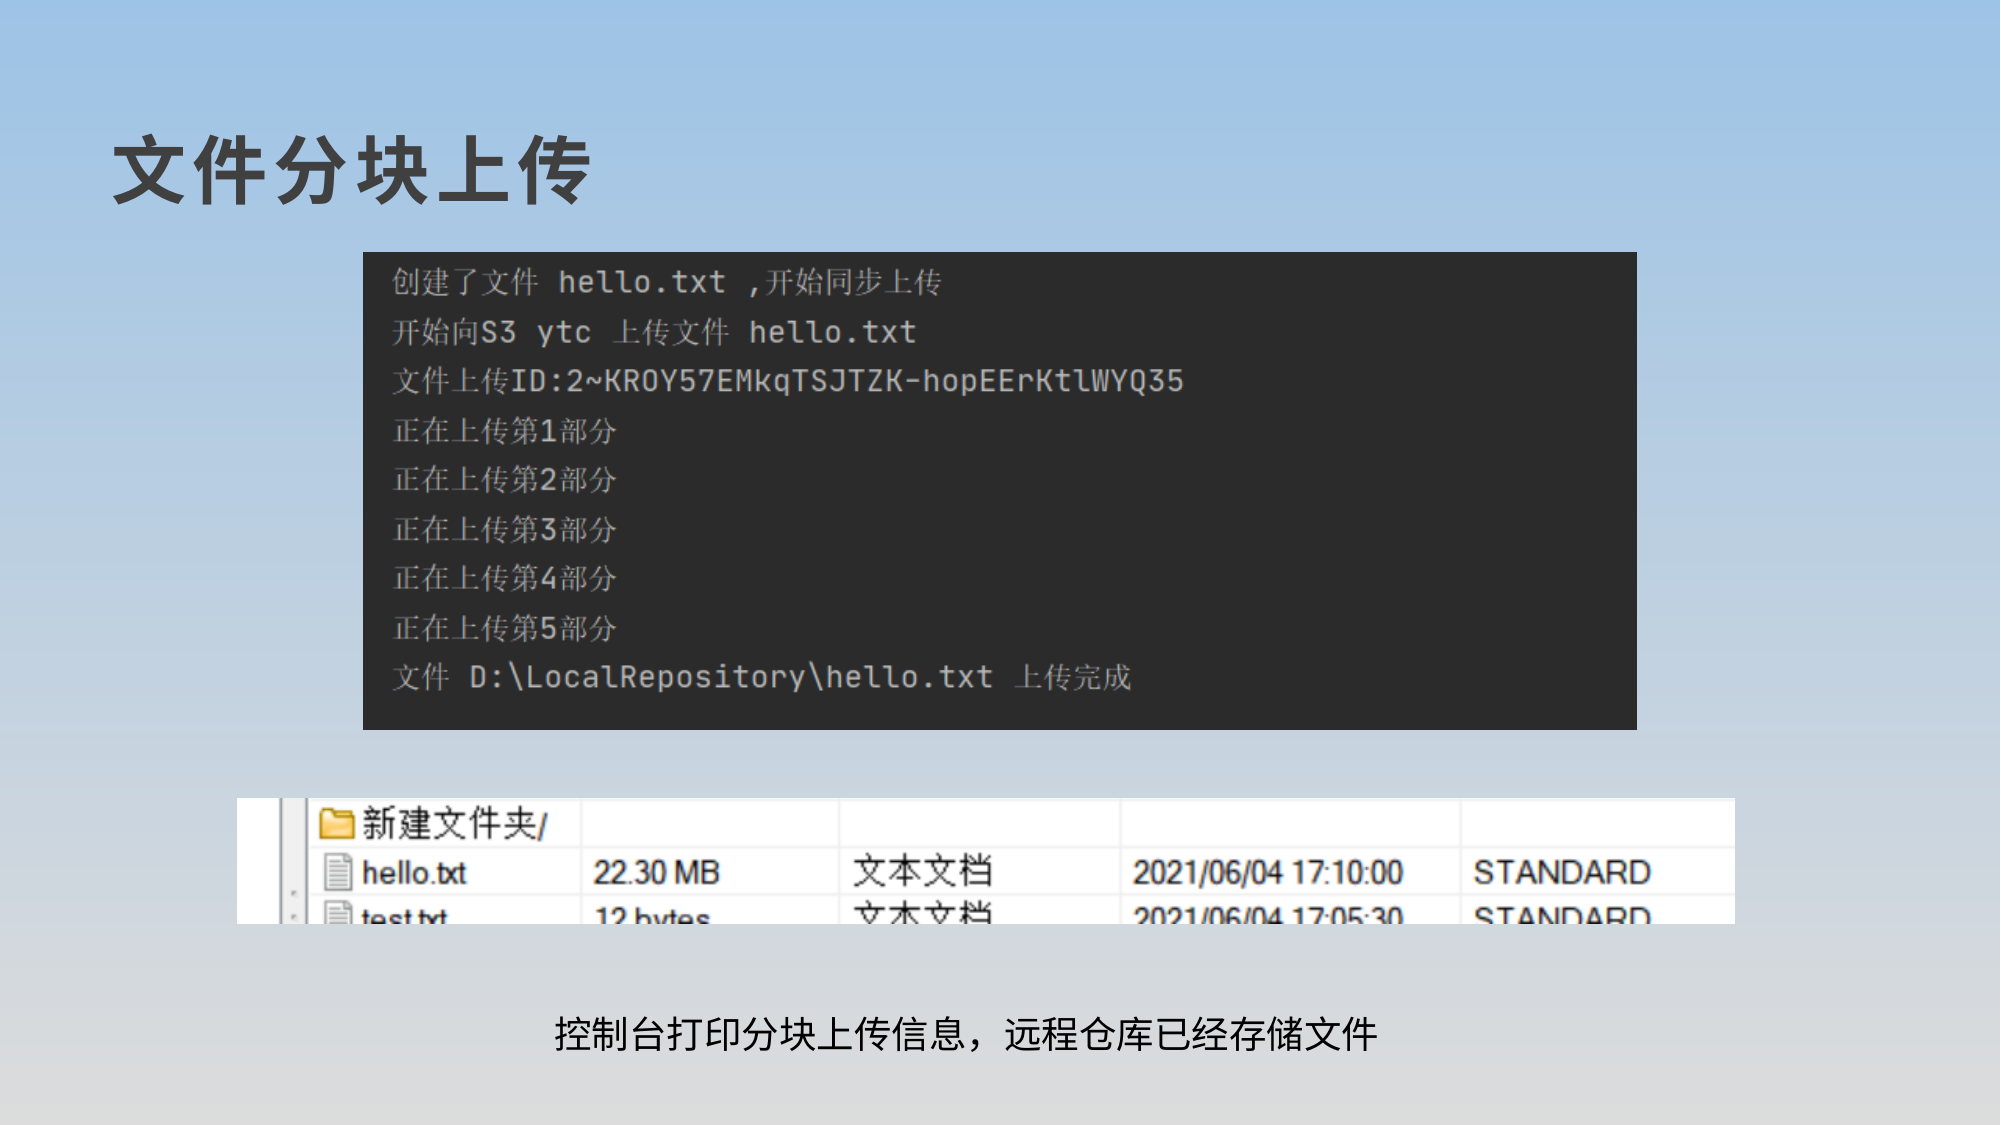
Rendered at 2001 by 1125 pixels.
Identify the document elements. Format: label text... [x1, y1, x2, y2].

text_box 控制台打印分块上传信息，远程仓库已经存储文件 [539, 1003, 1637, 1064]
picture [363, 252, 1637, 730]
picture [237, 798, 1735, 924]
text_box 文件分块上传 [99, 77, 1901, 283]
